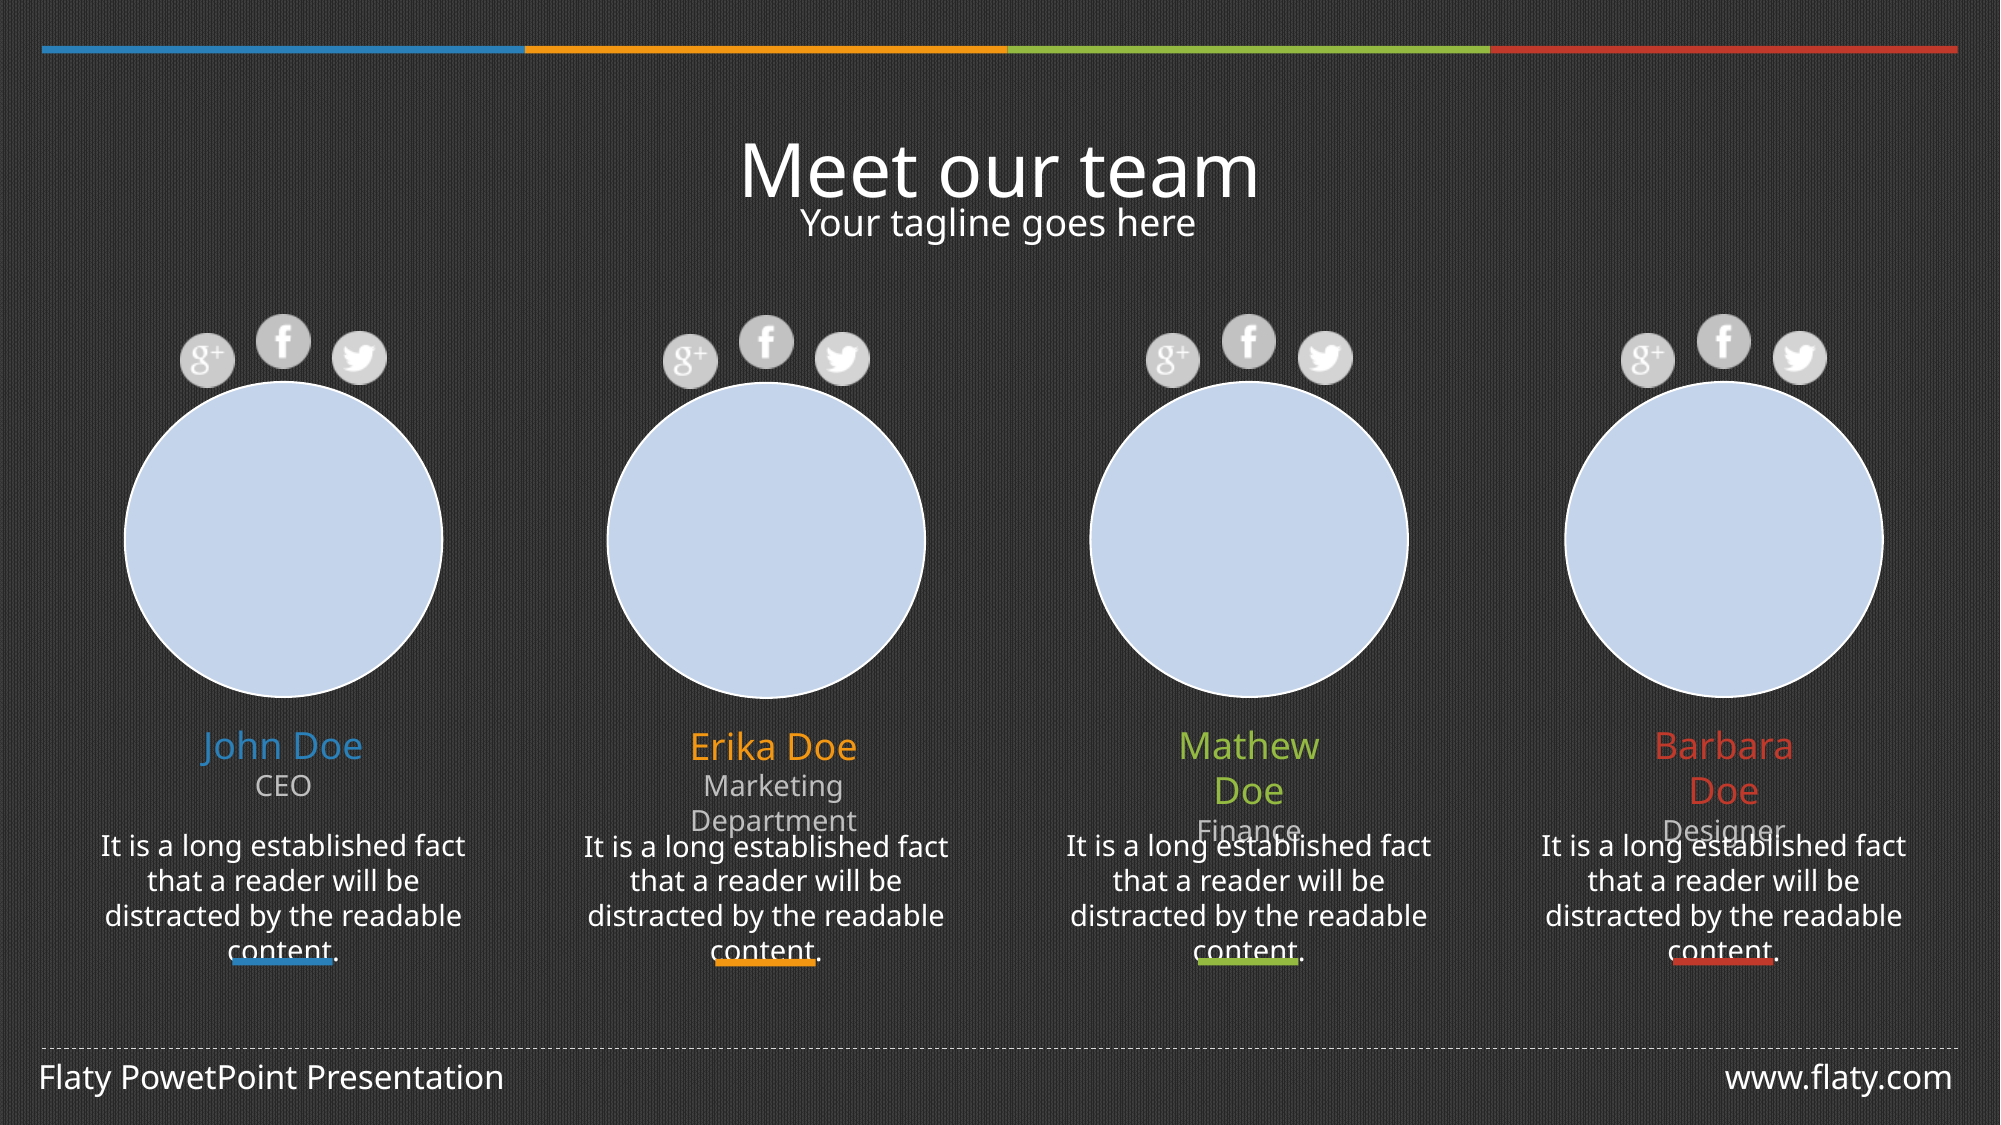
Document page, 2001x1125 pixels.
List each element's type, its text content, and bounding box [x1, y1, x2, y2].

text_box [607, 382, 926, 711]
text_box [1672, 957, 1774, 967]
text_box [1090, 381, 1408, 710]
text_box Flaty PowetPoint Presentation [23, 1048, 610, 1104]
text_box Meet our team [0, 115, 2000, 191]
picture [663, 334, 718, 389]
picture [1146, 333, 1200, 388]
picture [1298, 331, 1353, 386]
text_box It is a long established fact that a reader will be distracted by the readable content. [83, 819, 484, 975]
text_box Barbara Doe Designer [1598, 714, 1850, 819]
text_box www.flaty.com [1479, 1048, 1969, 1104]
text_box John Doe CEO [158, 714, 409, 810]
text_box Your tagline goes here [0, 191, 2000, 251]
text_box [524, 45, 1007, 54]
picture [332, 331, 387, 386]
text_box [41, 45, 524, 54]
picture [180, 333, 235, 388]
picture [739, 315, 794, 370]
picture [815, 332, 870, 386]
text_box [124, 381, 443, 710]
picture [1222, 314, 1276, 369]
text_box Erika Doe Marketing Department [609, 715, 938, 820]
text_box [1565, 381, 1883, 710]
text_box It is a long established fact that a reader will be distracted by the readable content. [566, 820, 967, 976]
text_box [1490, 45, 1959, 54]
picture [256, 314, 311, 369]
text_box [1197, 957, 1299, 967]
text_box [1007, 45, 1490, 54]
picture [1697, 314, 1751, 369]
picture [1773, 331, 1828, 386]
picture [1621, 333, 1675, 388]
text_box It is a long established fact that a reader will be distracted by the readable content. [1524, 819, 1924, 975]
text_box [714, 958, 817, 967]
text_box Mathew Doe Finance [1123, 714, 1375, 819]
text_box It is a long established fact that a reader will be distracted by the readable content. [1049, 819, 1449, 975]
text_box [231, 957, 334, 967]
